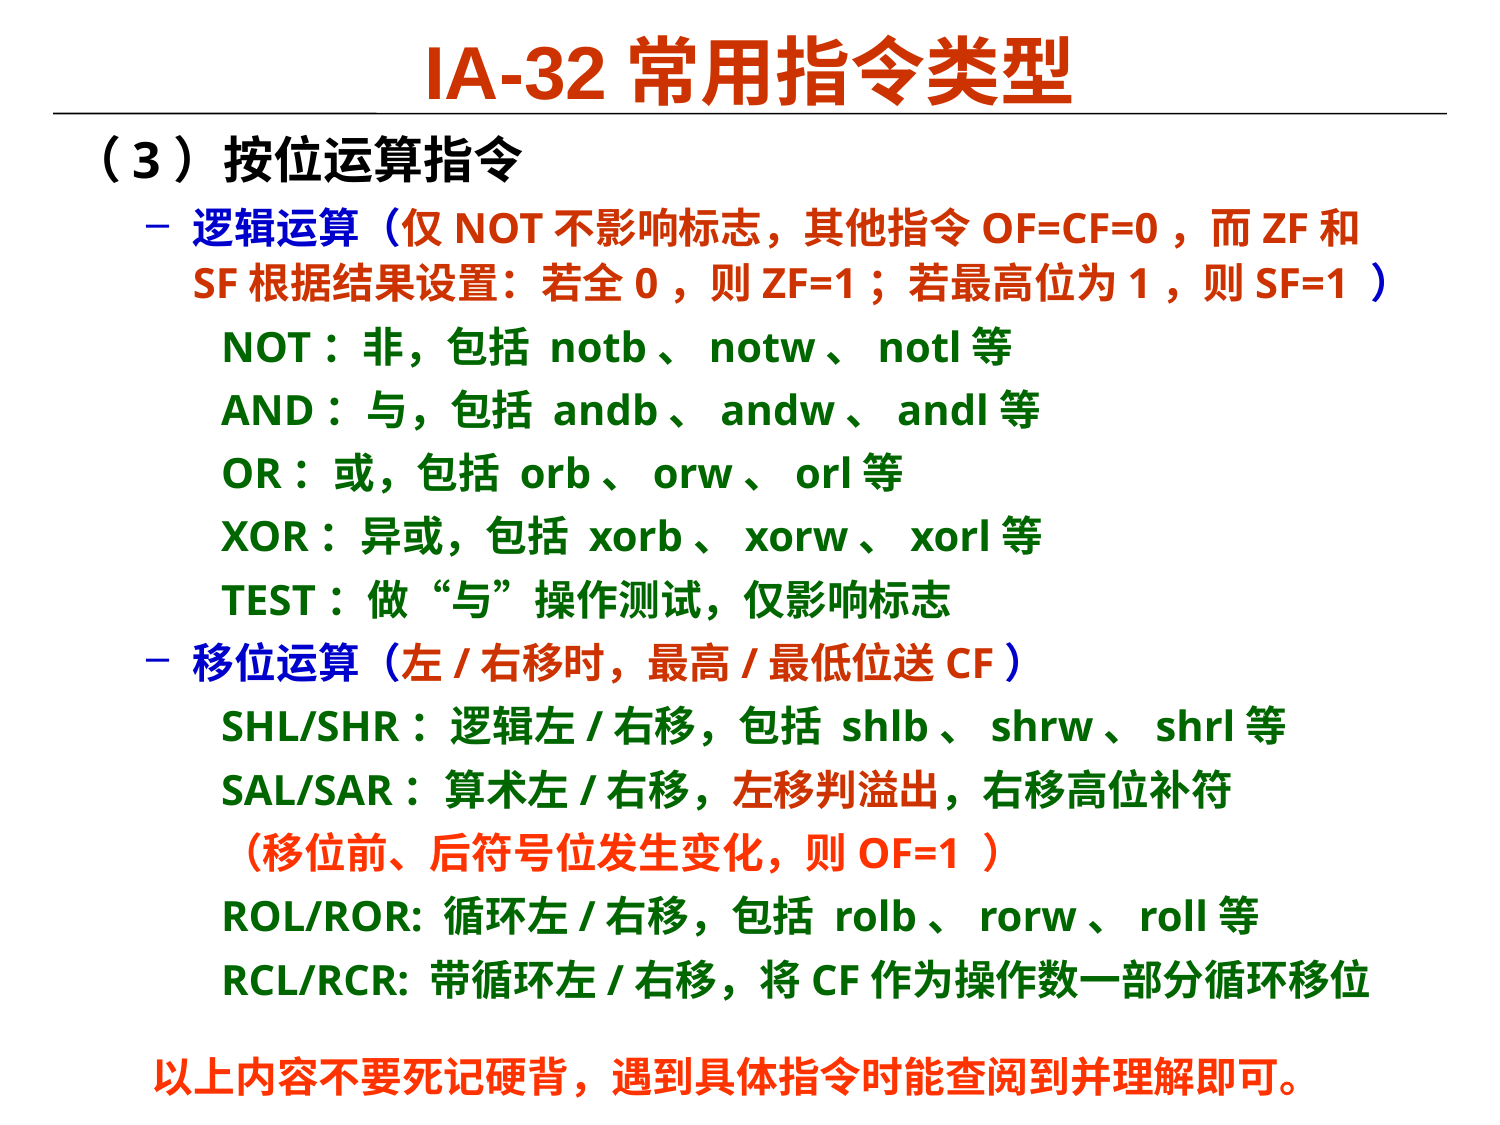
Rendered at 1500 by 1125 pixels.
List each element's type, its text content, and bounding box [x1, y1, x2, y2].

list （3）按位运算指令 逻辑运算（仅NOT不影响标志，其他指令OF=CF=0，而ZF和SF根据结果设置：若全0，则ZF=1；若最高位为1，则SF=1 ） NOT：非，包括 notb、notw、notl等 AND：与，包括 andb、andw、andl等 OR：或，包括 orb、orw、orl等 XOR：异或，包括 xorb、xorw、xorl等 TEST：做“与”操作测试，仅影响标志 移位运算（左/右移时，最高/最低位送CF） SHL/SHR：逻辑左/右移，包括 shlb、shrw、shrl等 SAL/SAR：算术左/右移，左移判溢出，右移高位补符 （移位前、后符号位发生变化，则OF=1 ） ROL/ROR: 循环左/右移，包括 rolb、rorw、roll等 RCL/RCR: 带循环左/右移，将CF作为操作数一部分循环移位 [55, 111, 1428, 1062]
title IA-32常用指令类型 [74, 23, 1426, 111]
text_box 以上内容不要死记硬背，遇到具体指令时能查阅到并理解即可。 [137, 1043, 1378, 1109]
